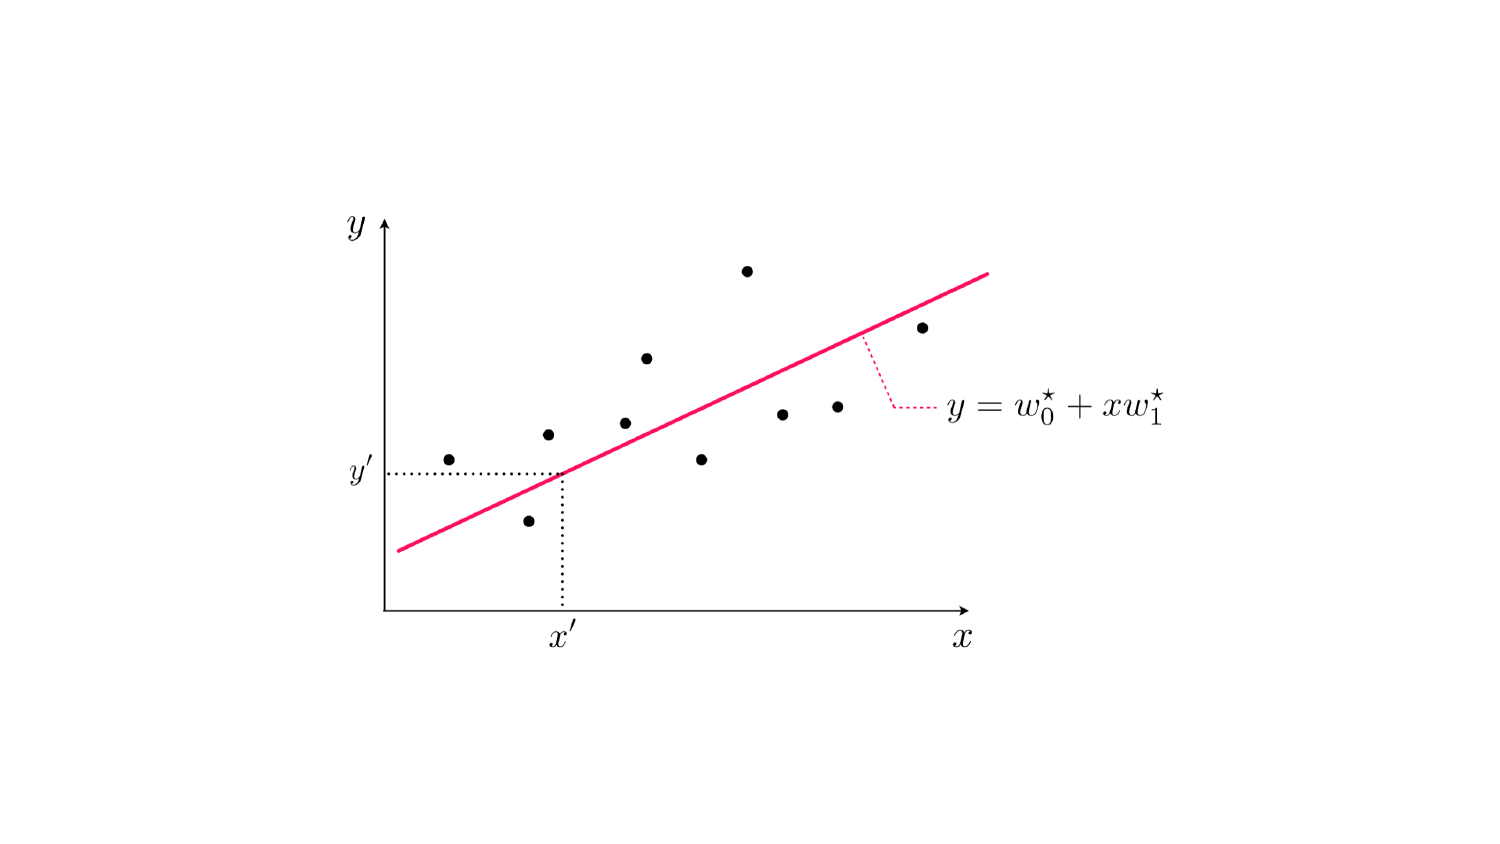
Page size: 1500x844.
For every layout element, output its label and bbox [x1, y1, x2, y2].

picture [24, 172, 1476, 672]
